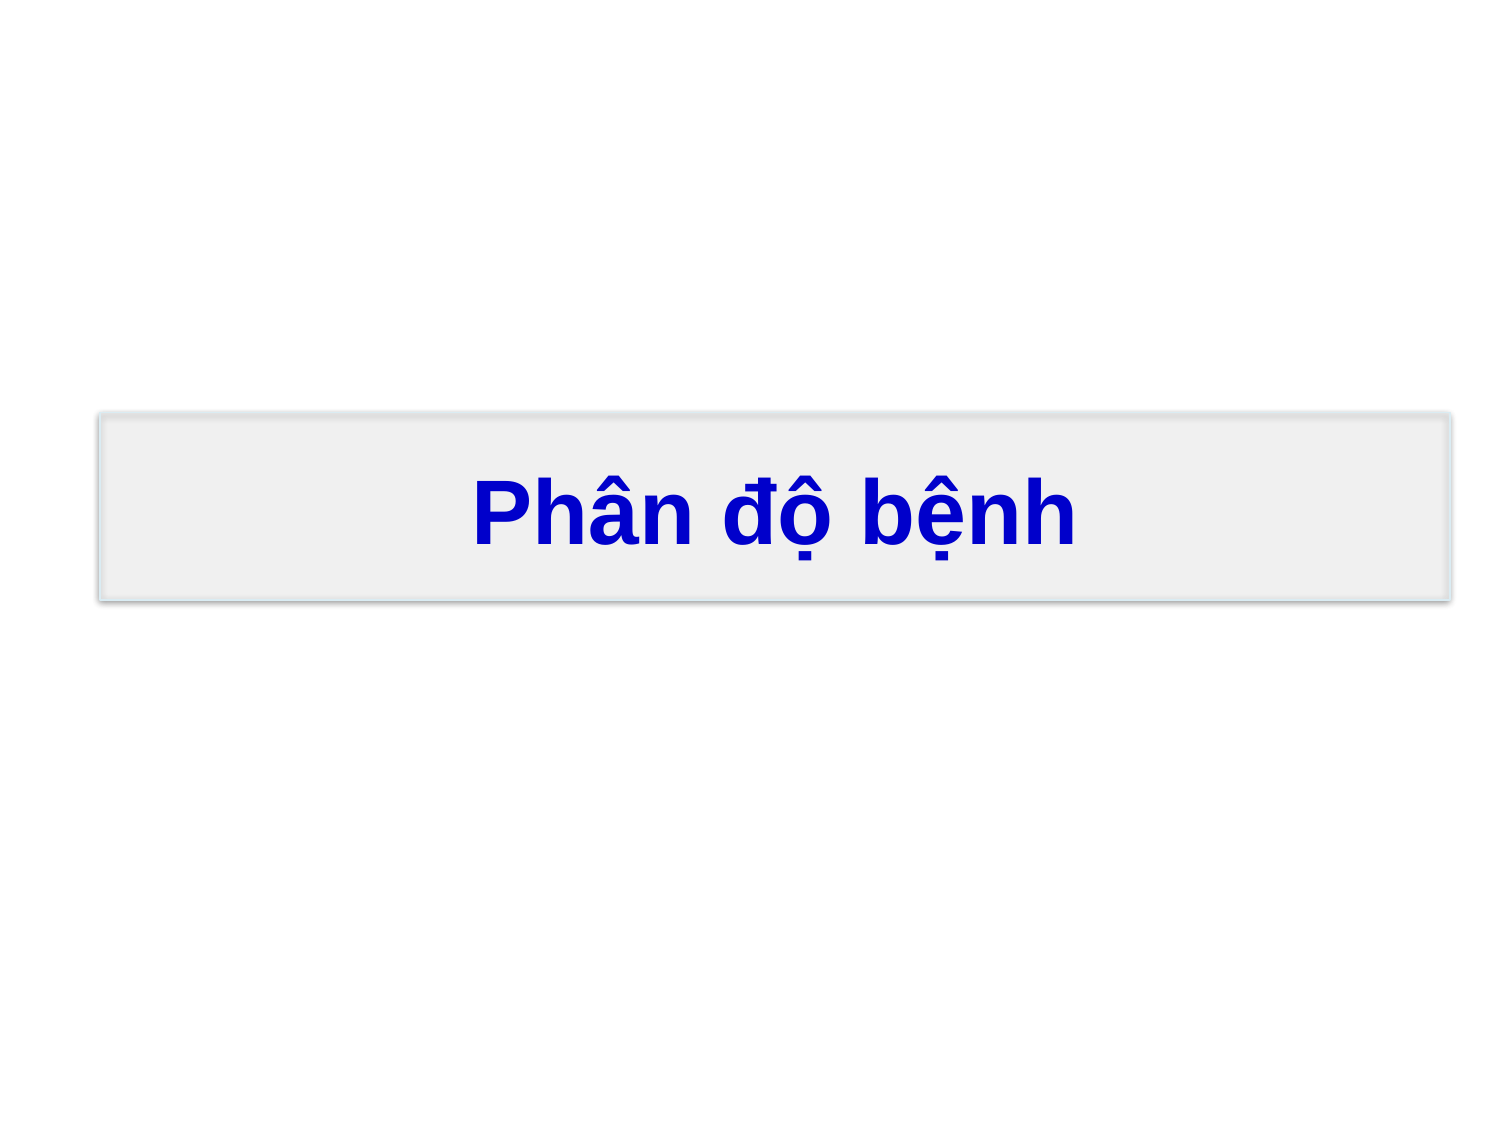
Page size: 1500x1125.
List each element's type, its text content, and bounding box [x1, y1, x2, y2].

text_box [98, 410, 1452, 602]
text_box Phân độ bệnh [471, 452, 1100, 563]
